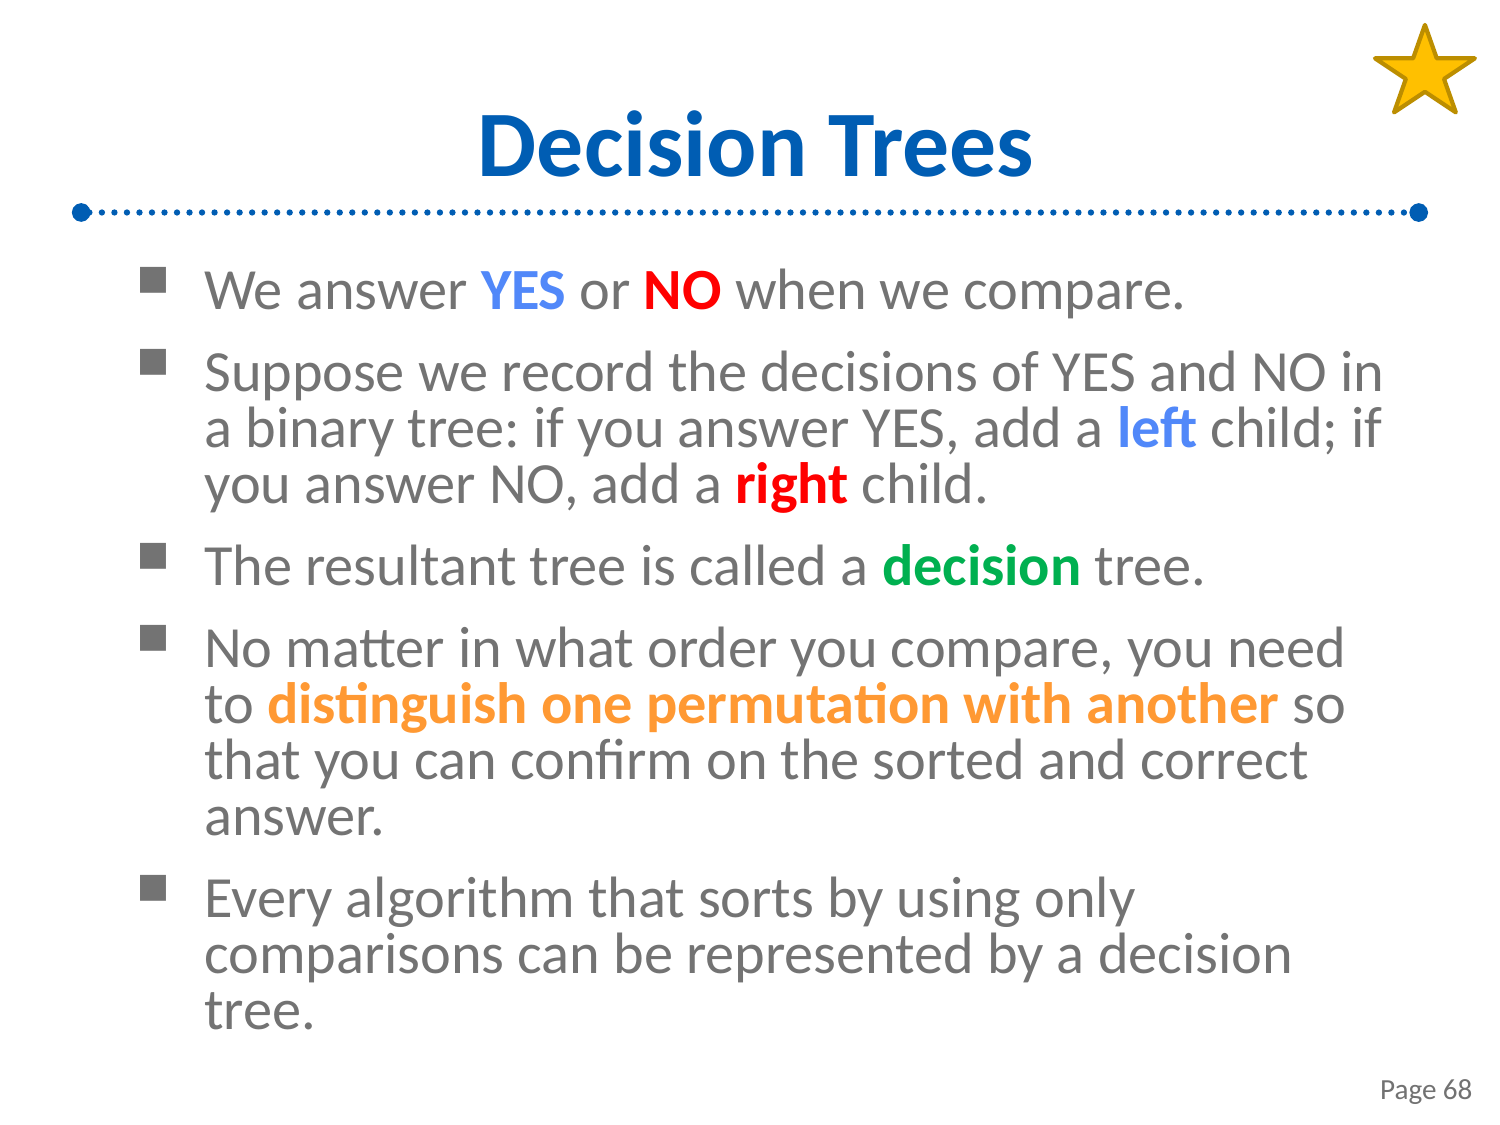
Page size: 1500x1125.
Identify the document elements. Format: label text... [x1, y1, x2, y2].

list We answer YES or NO when we compare. Suppose we record the decisions of YES and NO in a binary tree: if you answer YES, add a left child; if you answer NO, add a right child. The resultant tree is called a decision tree. No matter in what order you compare, you need to distinguish one permutation with another so that you can confirm on the sorted and correct answer. Every algorithm that sorts by using only comparisons can be represented by a decision tree. [99, 258, 1413, 1051]
text_box [1372, 22, 1477, 115]
slide_number Page 68 [1312, 1034, 1488, 1113]
title Decision Trees [99, 62, 1413, 215]
